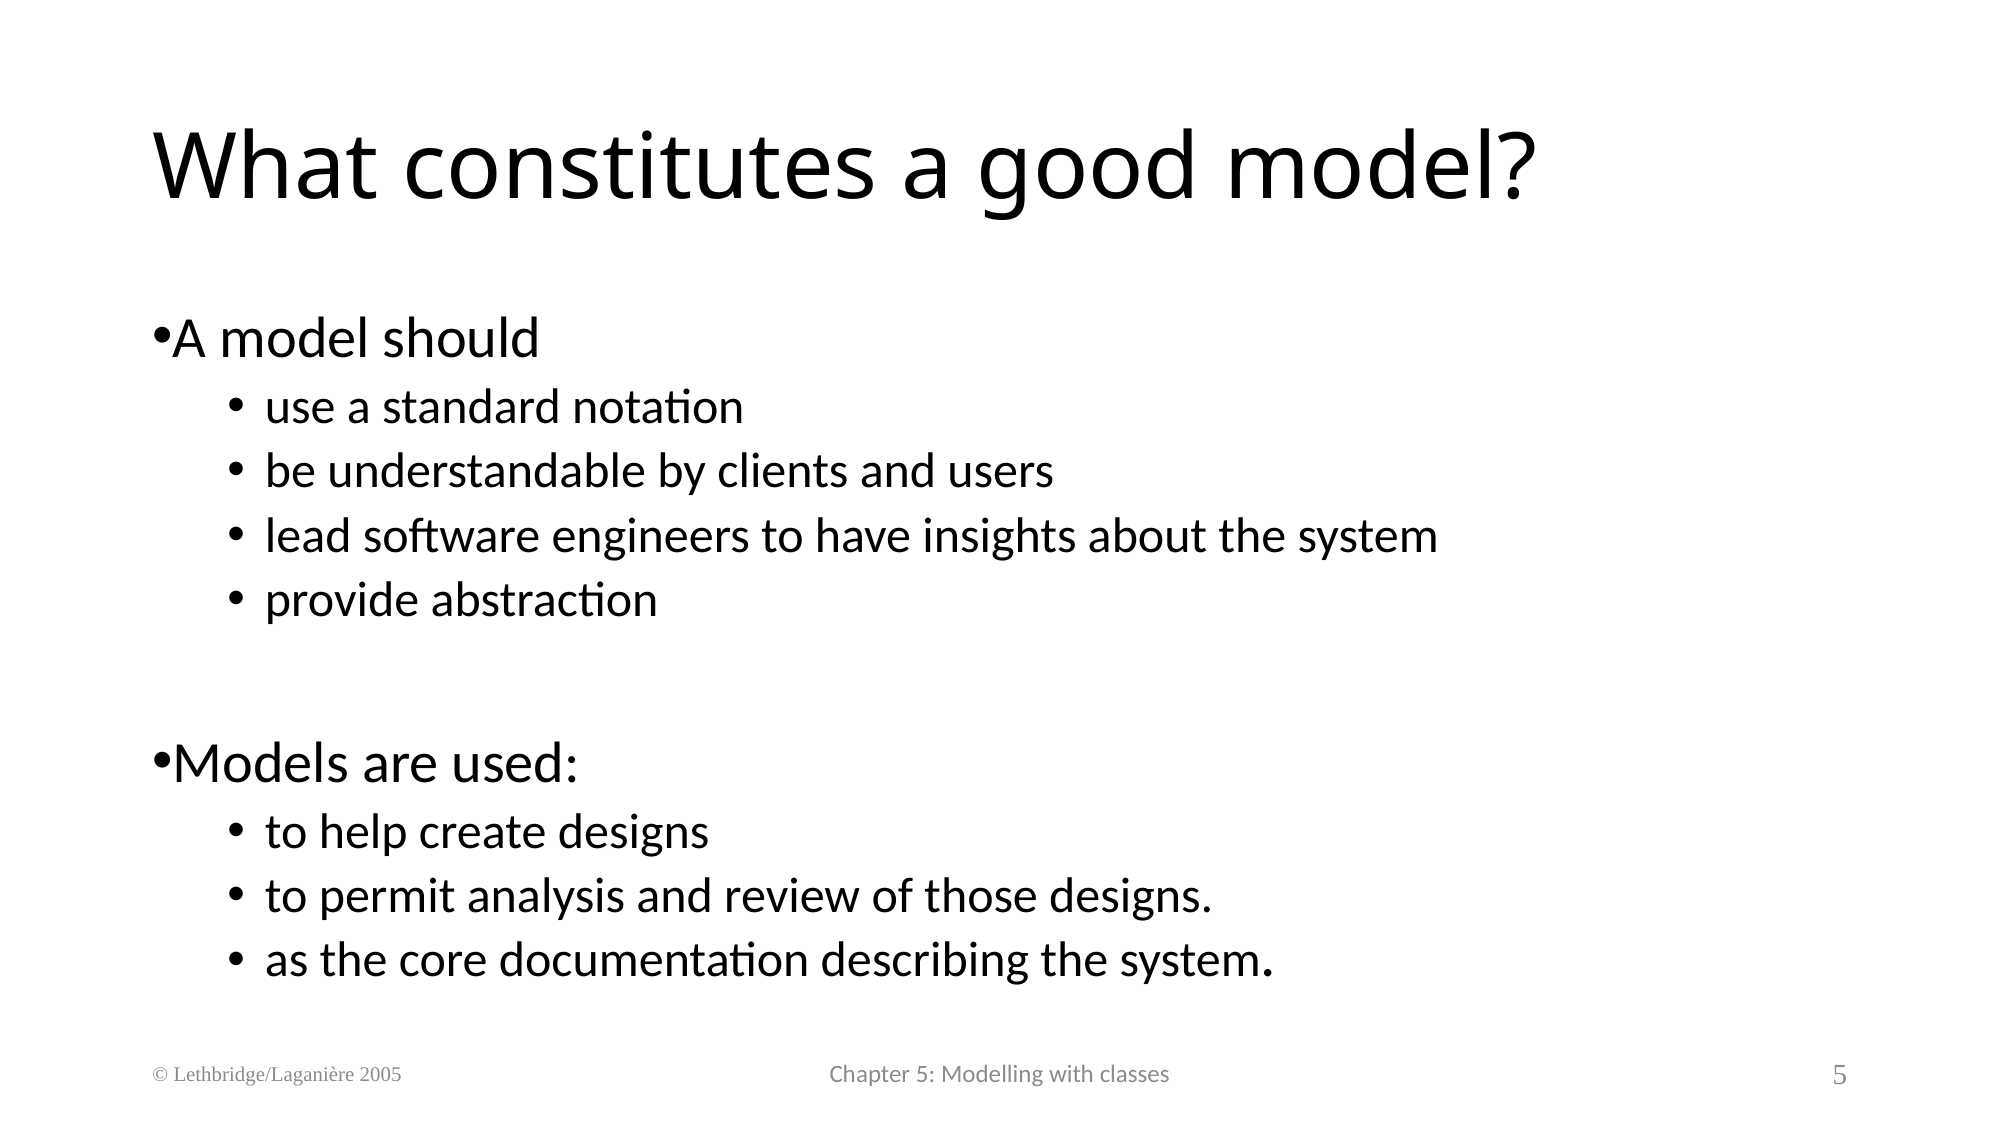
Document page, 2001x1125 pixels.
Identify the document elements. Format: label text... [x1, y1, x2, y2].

slide_number 5 [1412, 1042, 1863, 1103]
title What constitutes a good model? [137, 59, 1863, 278]
list A model should use a standard notation be understandable by clients and users lead software engineers to have insights about the system provide abstraction Models are used: to help create designs to permit analysis and review of those designs. as the core documentation describing the system. [137, 299, 1863, 1014]
footer Chapter 5: Modelling with classes [662, 1042, 1338, 1103]
slide_number © Lethbridge/Laganière 2005 [137, 1042, 588, 1103]
